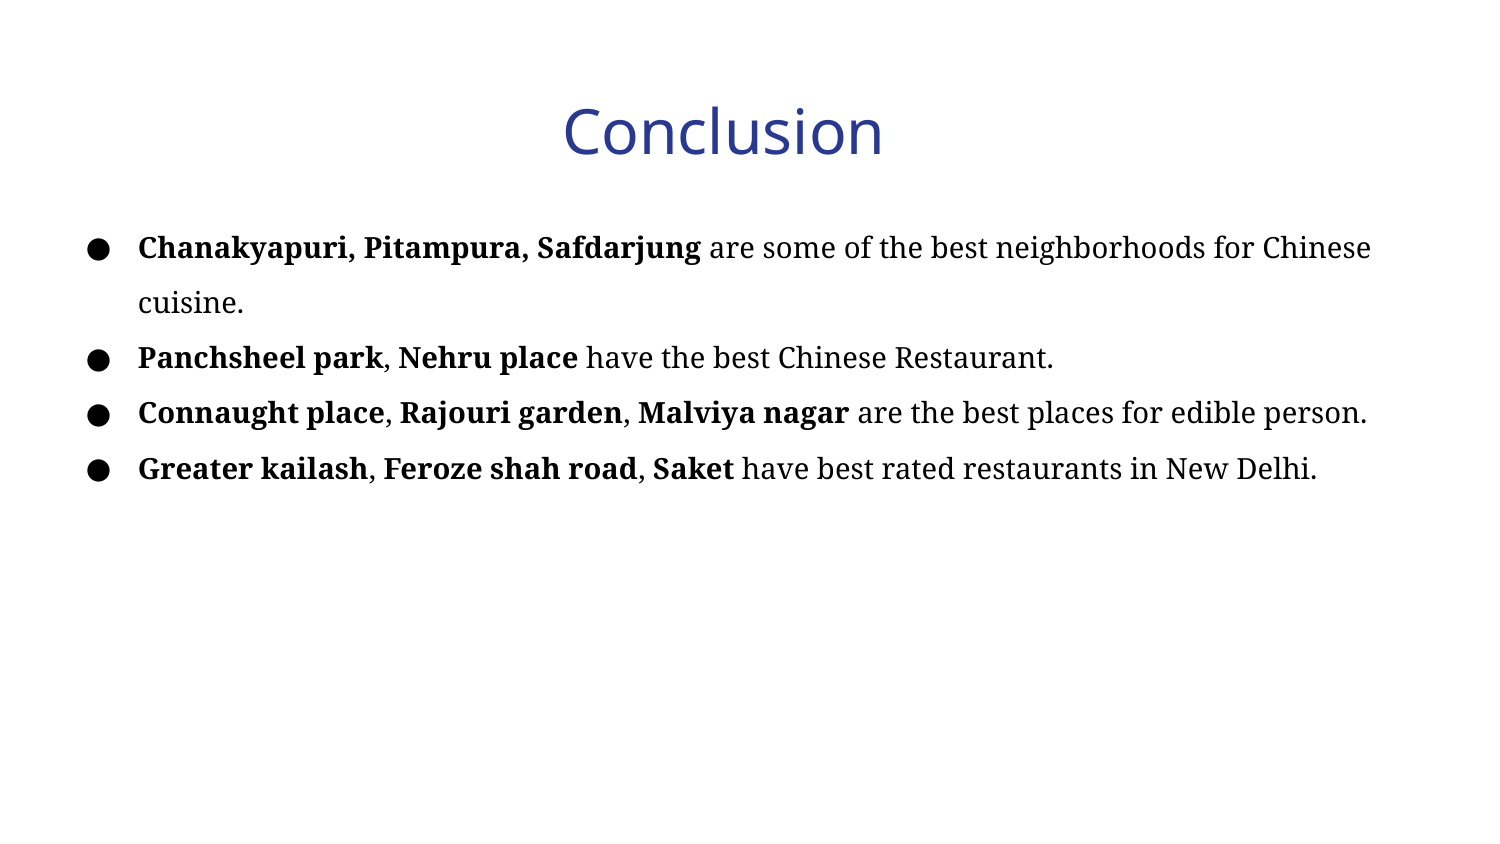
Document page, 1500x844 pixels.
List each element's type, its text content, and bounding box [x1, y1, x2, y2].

text_box Chanakyapuri, Pitampura, Safdarjung are some of the best neighborhoods for Chinese cuisine. Panchsheel park, Nehru place have the best Chinese Restaurant. Connaught place, Rajouri garden, Malviya nagar are the best places for edible person. Greater kailash, Feroze shah road, Saket have best rated restaurants in New Delhi. [0, 193, 1500, 844]
text_box Conclusion [65, 88, 1383, 193]
